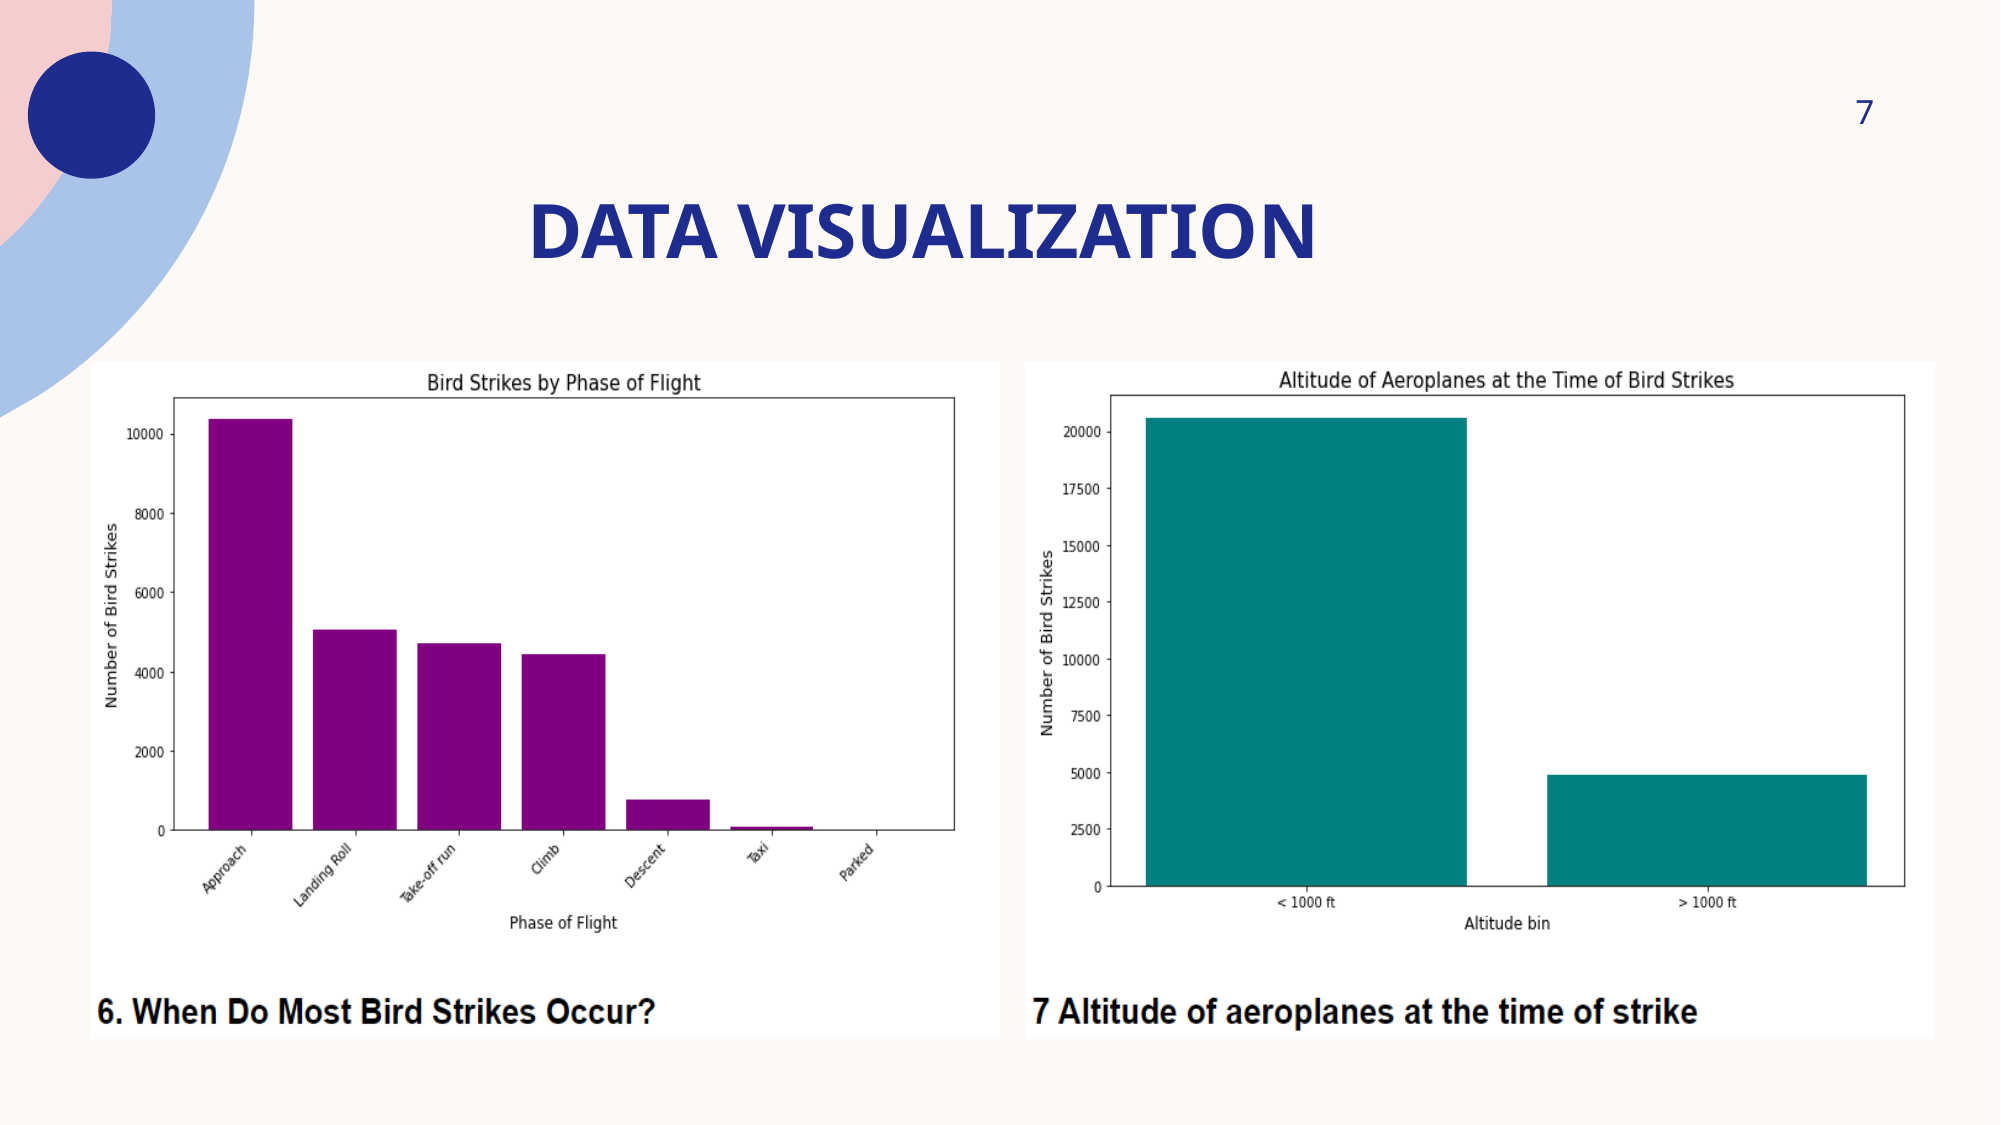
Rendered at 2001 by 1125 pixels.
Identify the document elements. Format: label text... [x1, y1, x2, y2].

picture [91, 362, 1000, 1039]
title Data visualization [512, 141, 2000, 274]
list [1025, 362, 1935, 1039]
slide_number 7 [1699, 75, 1875, 153]
